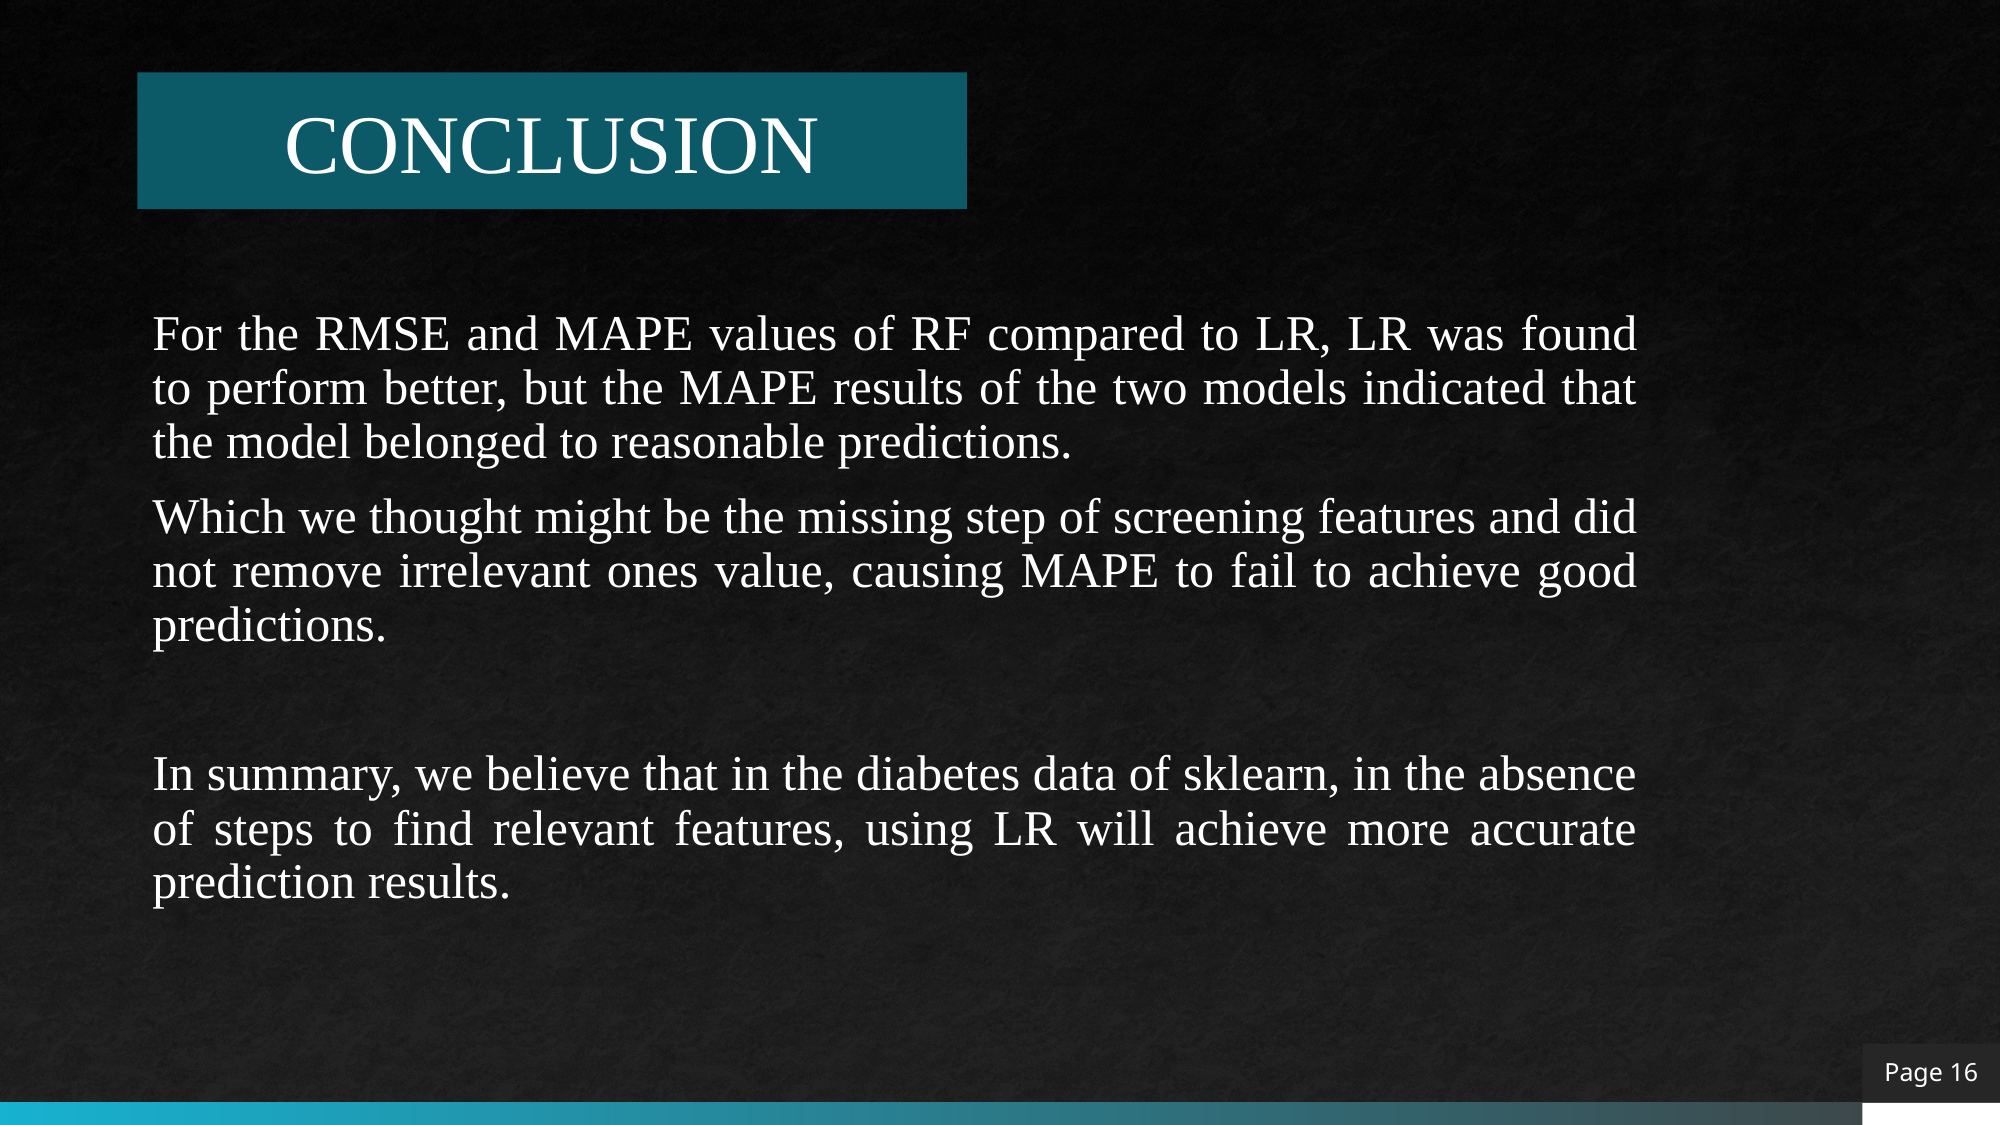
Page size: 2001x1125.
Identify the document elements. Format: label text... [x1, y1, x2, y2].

text_box For the RMSE and MAPE values of RF compared to LR, LR was found to perform better, but the MAPE results of the two models indicated that the model belonged to reasonable predictions. Which we thought might be the missing step of screening features and did not remove irrelevant ones value, causing MAPE to fail to achieve good predictions. In summary, we believe that in the diabetes data of sklearn, in the absence of steps to find relevant features, using LR will achieve more accurate prediction results. [137, 299, 1654, 960]
slide_number Page 16 [1862, 1043, 2000, 1103]
picture [0, 0, 2000, 1103]
title CONCLUSION [137, 72, 967, 210]
